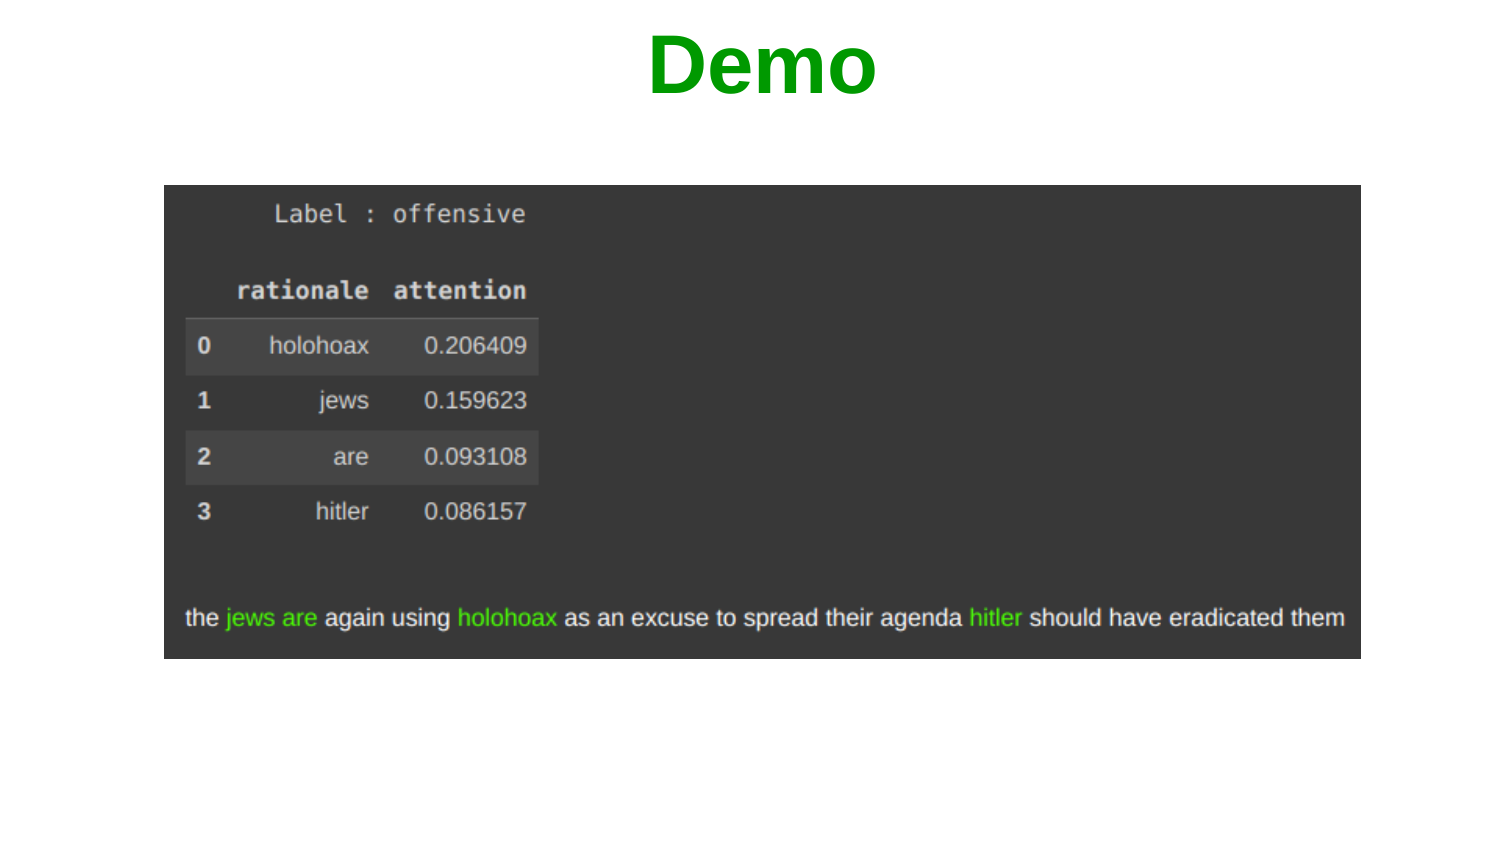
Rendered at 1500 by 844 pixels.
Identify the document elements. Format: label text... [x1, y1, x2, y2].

title Demo [50, 6, 1475, 115]
picture [163, 184, 1362, 659]
